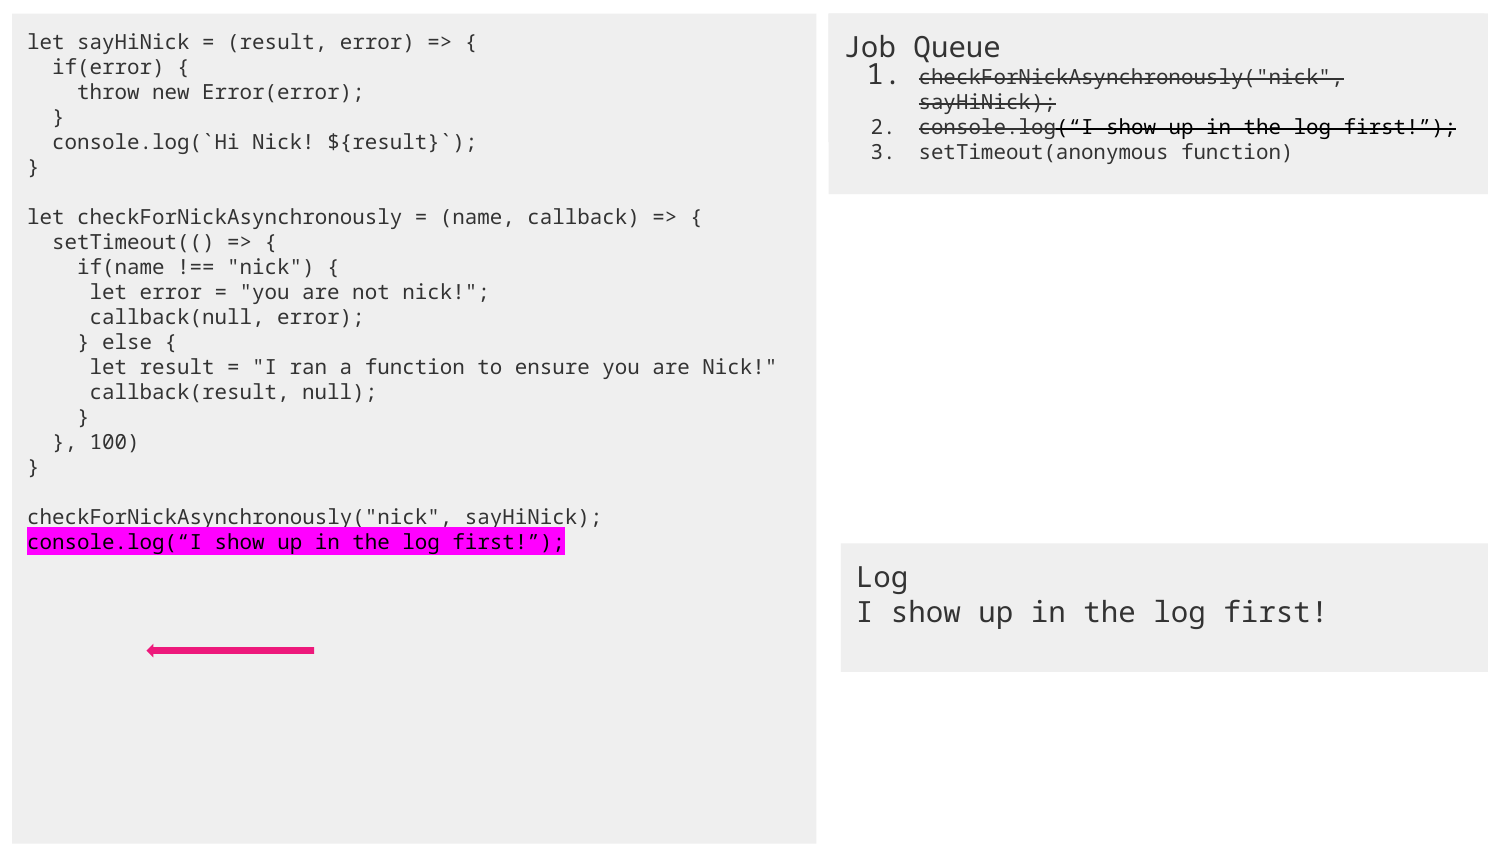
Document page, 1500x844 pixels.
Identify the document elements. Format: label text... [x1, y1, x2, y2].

text_box [146, 643, 315, 658]
list Job Queue checkForNickAsynchronously("nick", sayHiNick); console.log(“I show up in the log first!”); setTimeout(anonymous function) [828, 13, 1488, 195]
list let sayHiNick = (result, error) => { if(error) { throw new Error(error); } console.log(`Hi Nick! ${result}`); } let checkForNickAsynchronously = (name, callback) => { setTimeout(() => { if(name !== "nick") { let error = "you are not nick!"; callback(null, error); } else { let result = "I ran a function to ensure you are Nick!" callback(result, null); } }, 100) } checkForNickAsynchronously("nick", sayHiNick); console.log(“I show up in the log first!”); [12, 13, 817, 844]
list Log I show up in the log first! [840, 543, 1488, 672]
